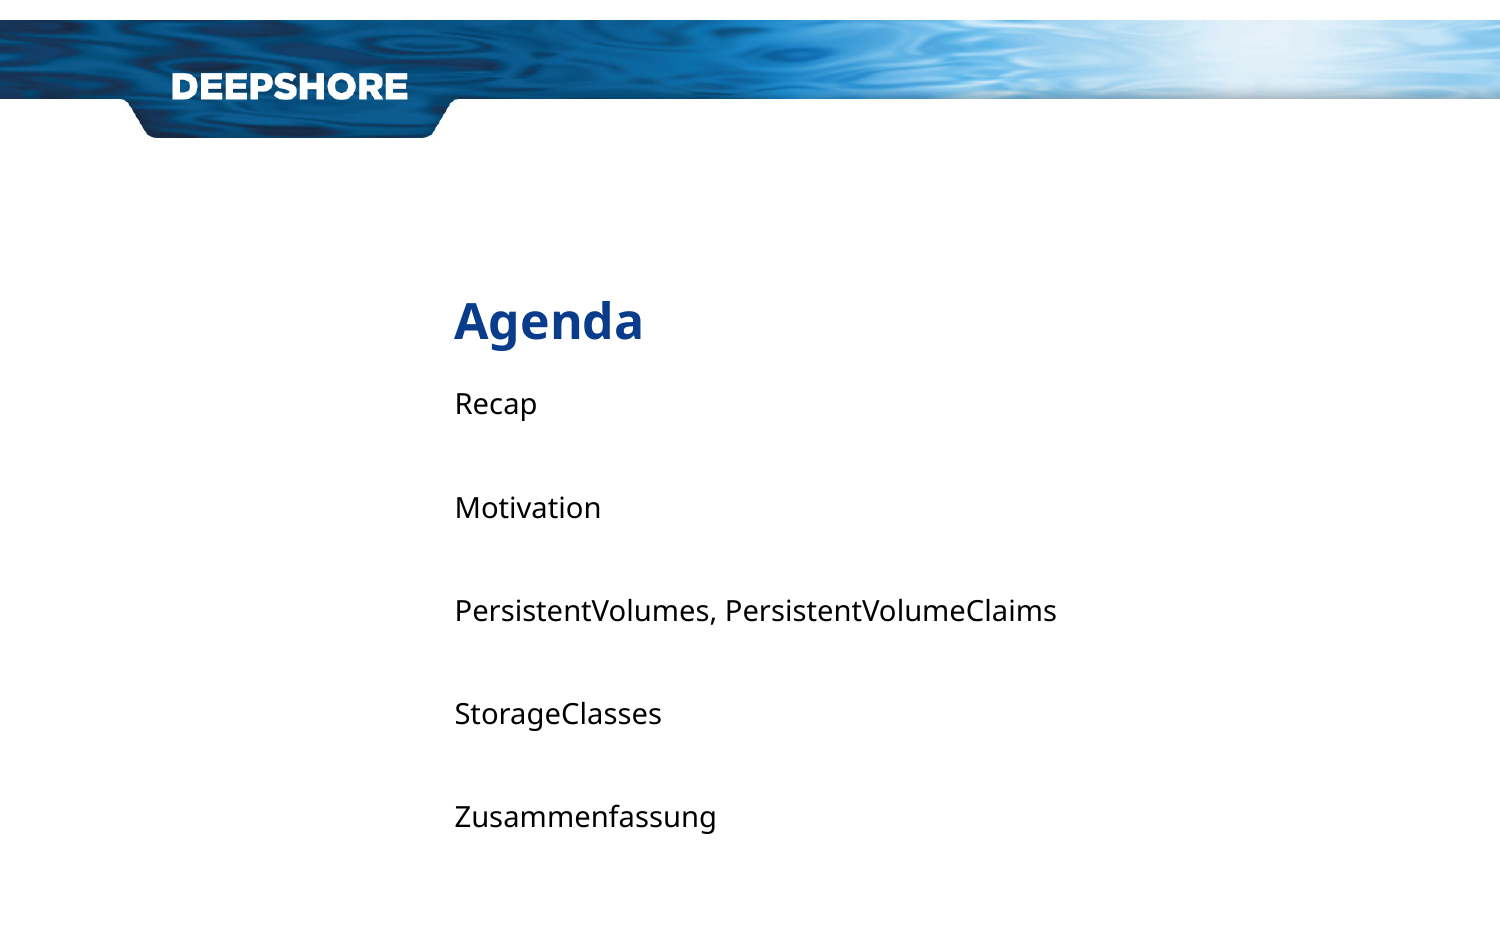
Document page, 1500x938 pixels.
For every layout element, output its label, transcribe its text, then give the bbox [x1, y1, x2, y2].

list Recap Motivation PersistentVolumes, PersistentVolumeClaims StorageClasses Zusammenfassung [454, 385, 1400, 871]
picture [0, 20, 1500, 938]
title Agenda [454, 173, 1400, 385]
